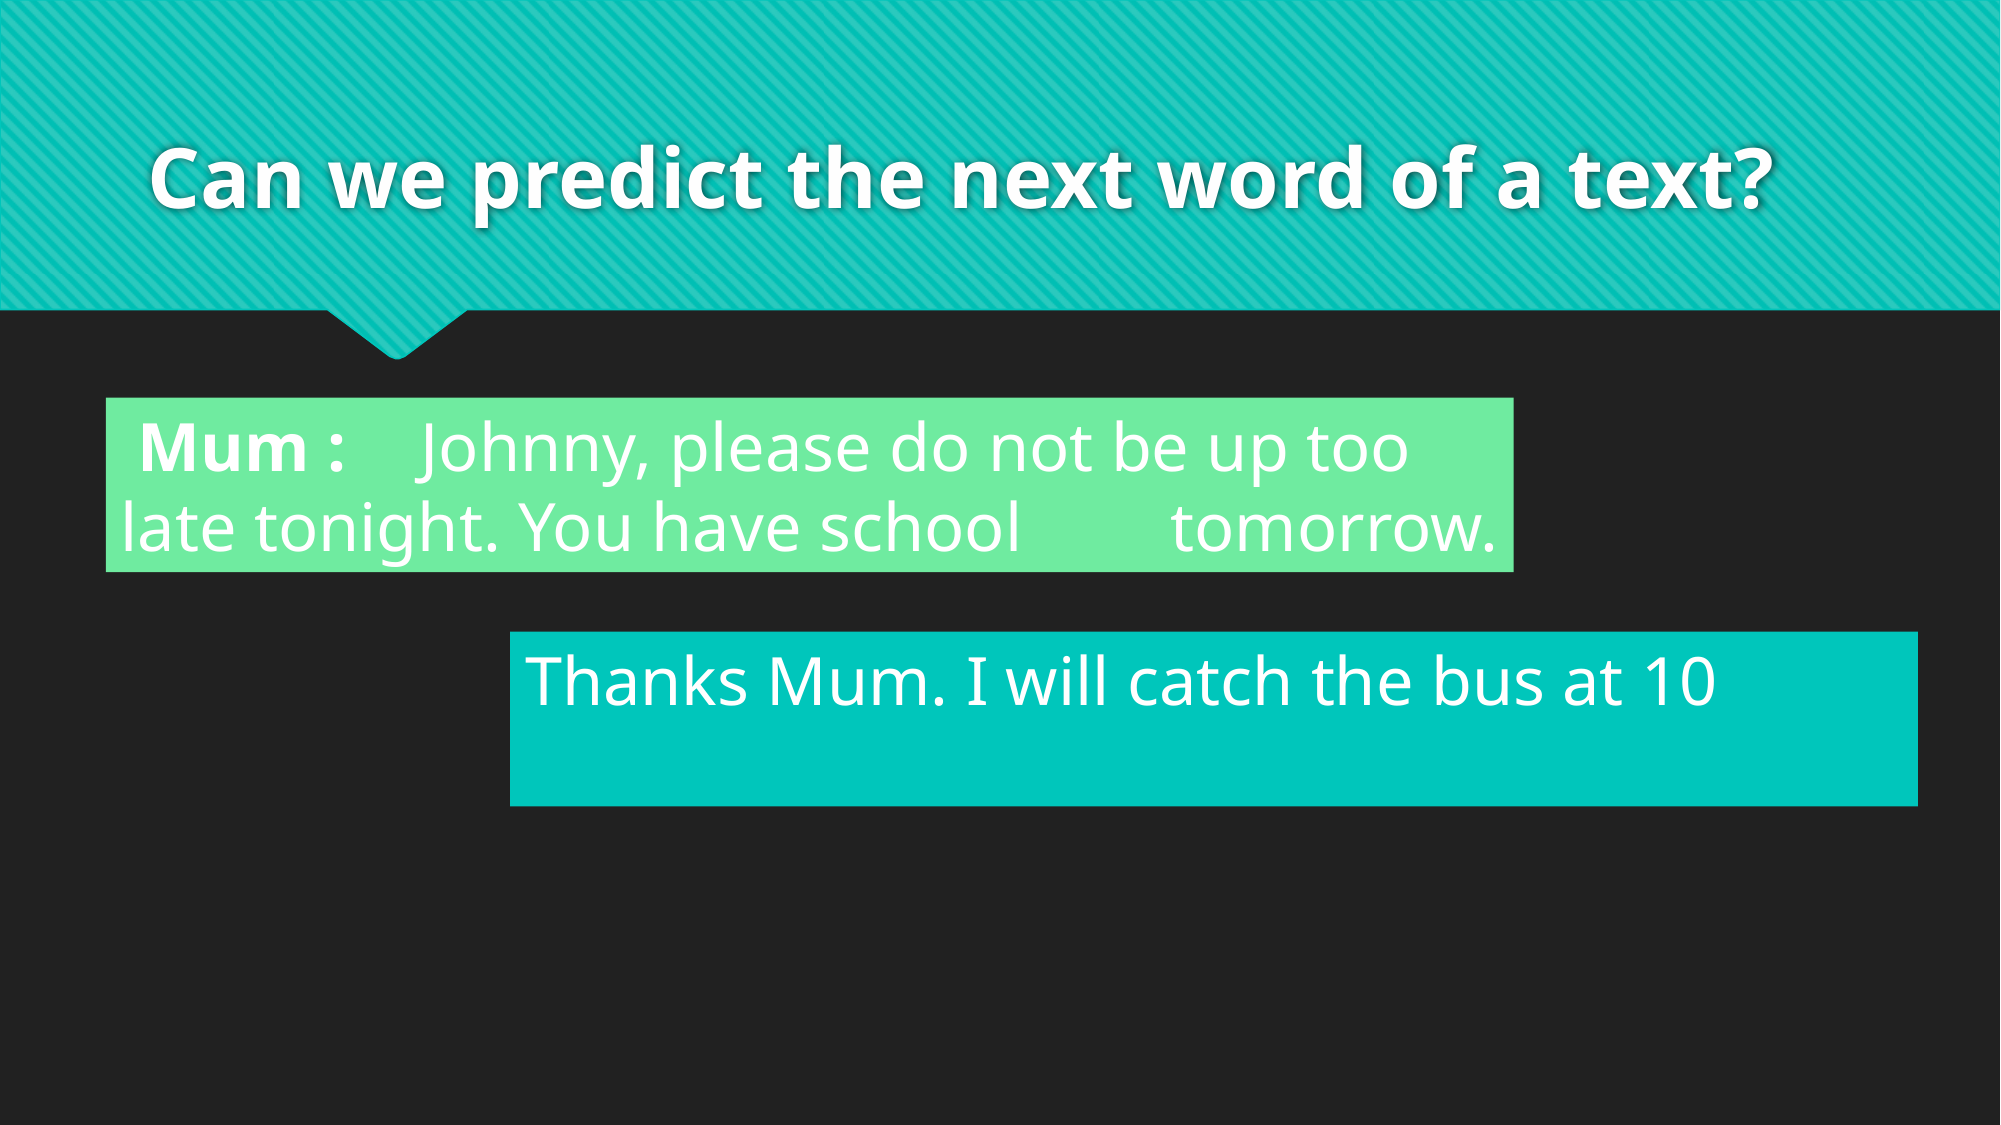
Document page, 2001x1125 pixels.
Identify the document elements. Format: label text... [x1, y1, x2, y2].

text_box Thanks Mum. I will catch the bus at 10 [510, 631, 1918, 807]
title Can we predict the next word of a text? [132, 73, 1868, 233]
text_box Mum : Johnny, please do not be up too late tonight. You have school tomorrow. [105, 397, 1514, 573]
